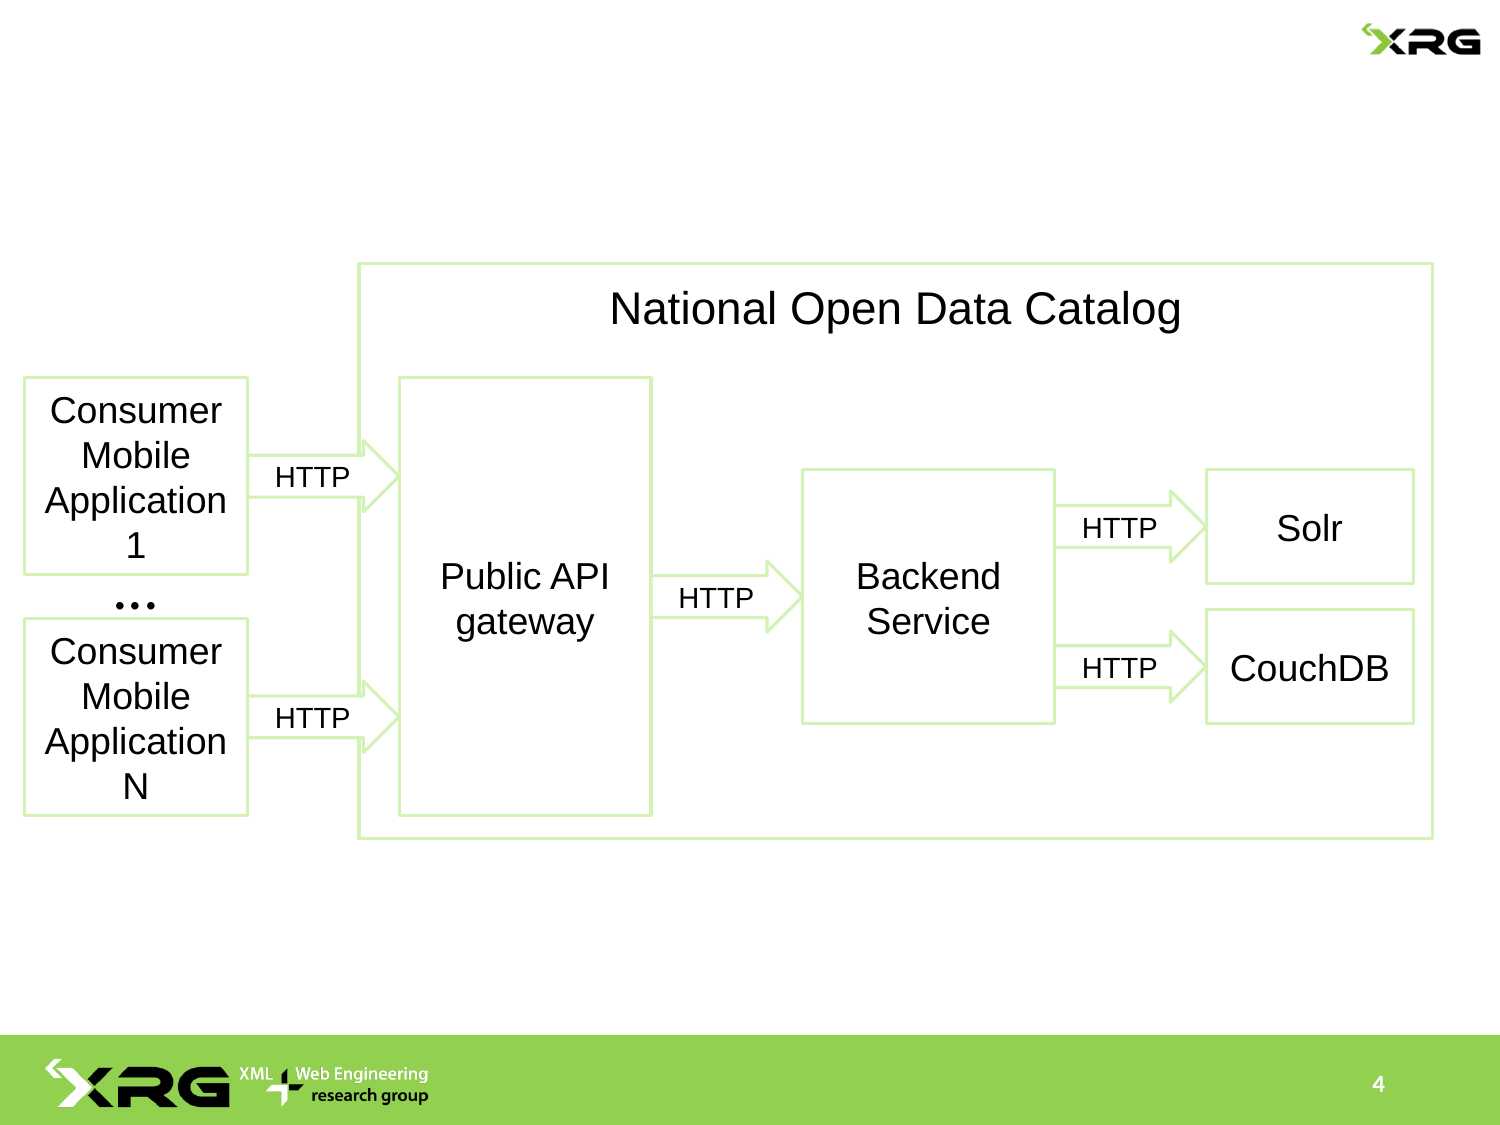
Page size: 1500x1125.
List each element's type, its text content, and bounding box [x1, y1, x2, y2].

picture [37, 1054, 435, 1111]
text_box HTTP [248, 440, 400, 512]
text_box HTTP [248, 681, 400, 753]
text_box Solr [1206, 469, 1414, 584]
text_box Public API gateway [399, 377, 651, 816]
text_box National Open Data Catalog [358, 263, 1433, 839]
text_box HTTP [1054, 631, 1207, 703]
text_box HTTP [1054, 490, 1207, 563]
text_box CouchDB [1206, 609, 1414, 724]
text_box ... [24, 365, 248, 804]
text_box Consumer Mobile Application N [24, 804, 248, 816]
slide_number 4 [1357, 1034, 1483, 1125]
picture [1357, 19, 1483, 60]
text_box Backend Service [802, 469, 1055, 724]
text_box HTTP [650, 561, 803, 633]
